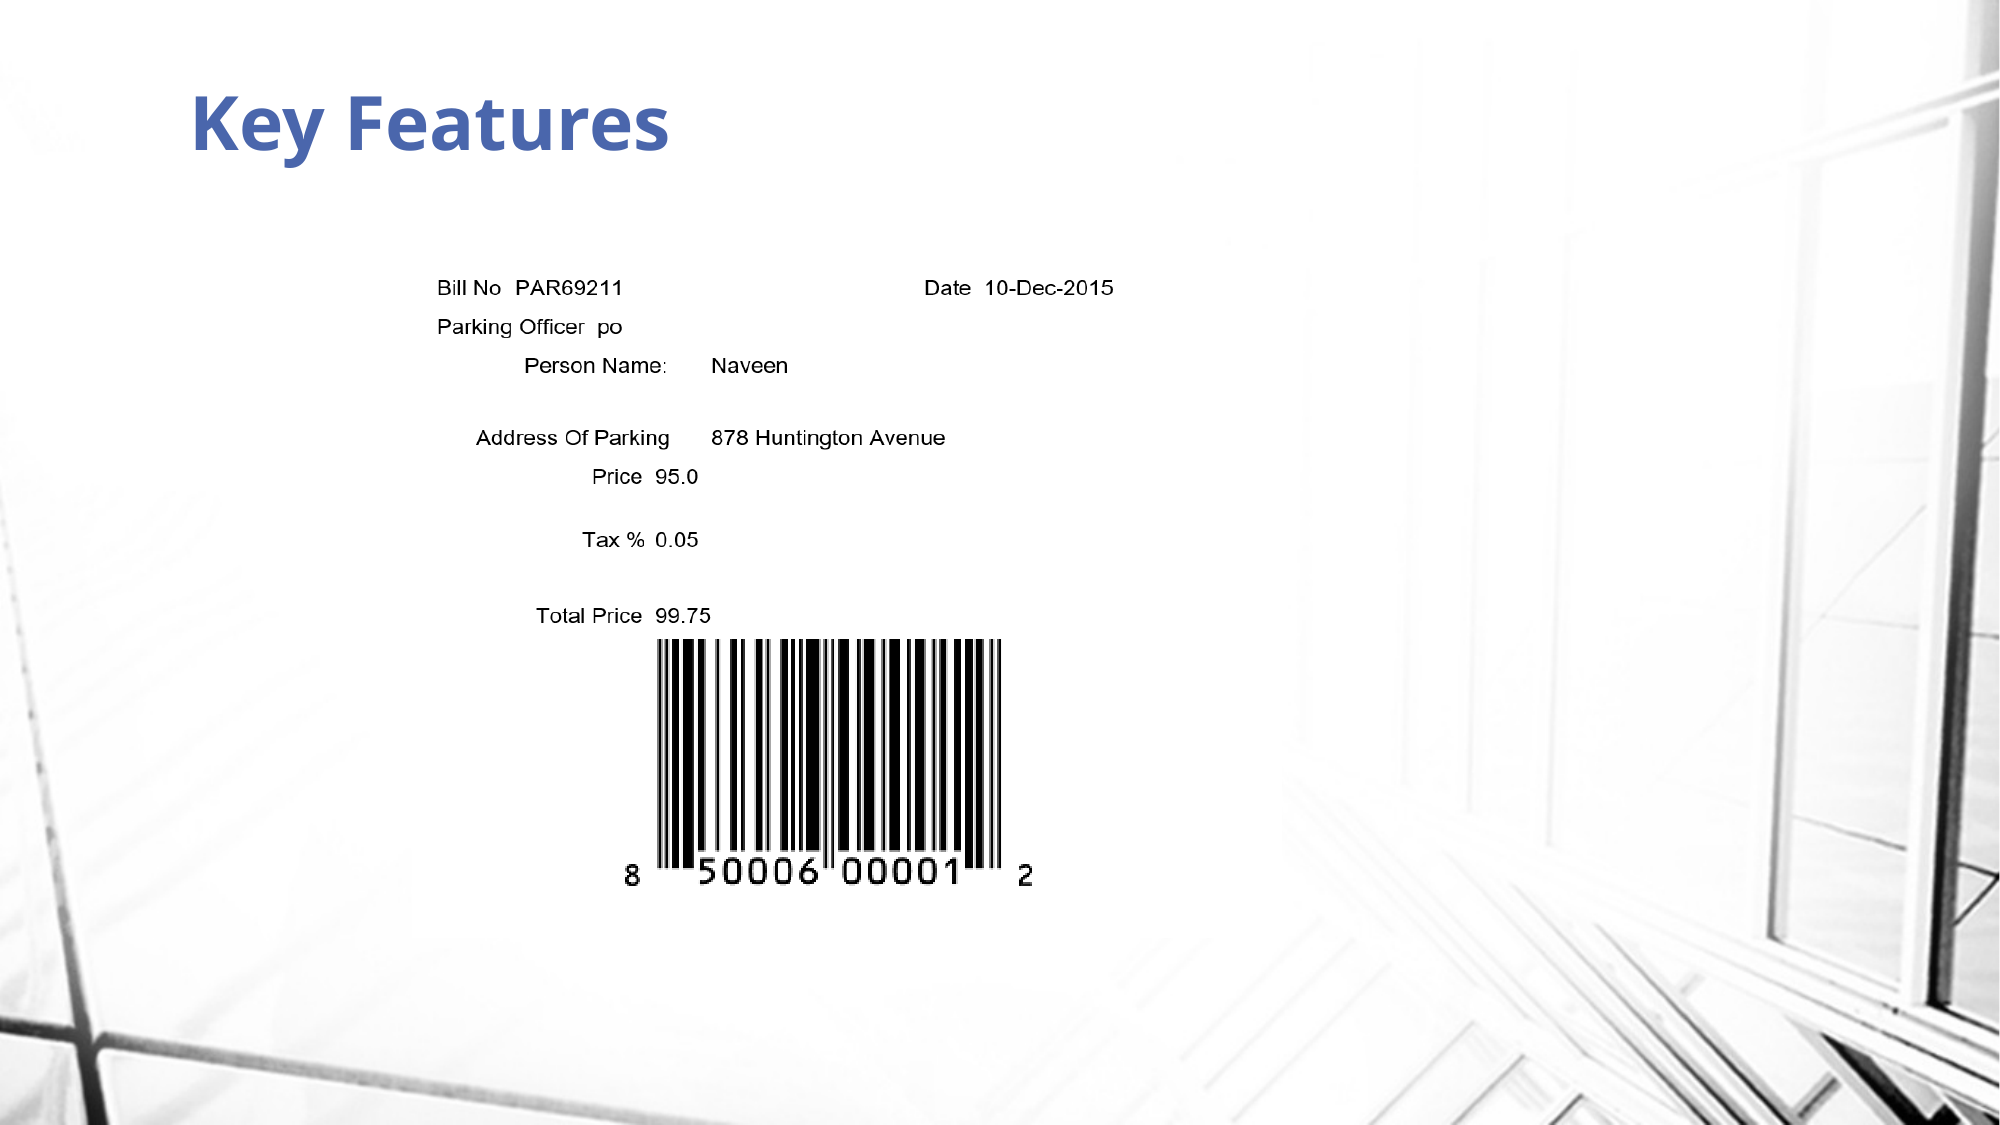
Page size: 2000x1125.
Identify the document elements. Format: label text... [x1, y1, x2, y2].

picture [0, 0, 2000, 1125]
title Key Features [174, 87, 1600, 263]
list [412, 249, 1282, 938]
